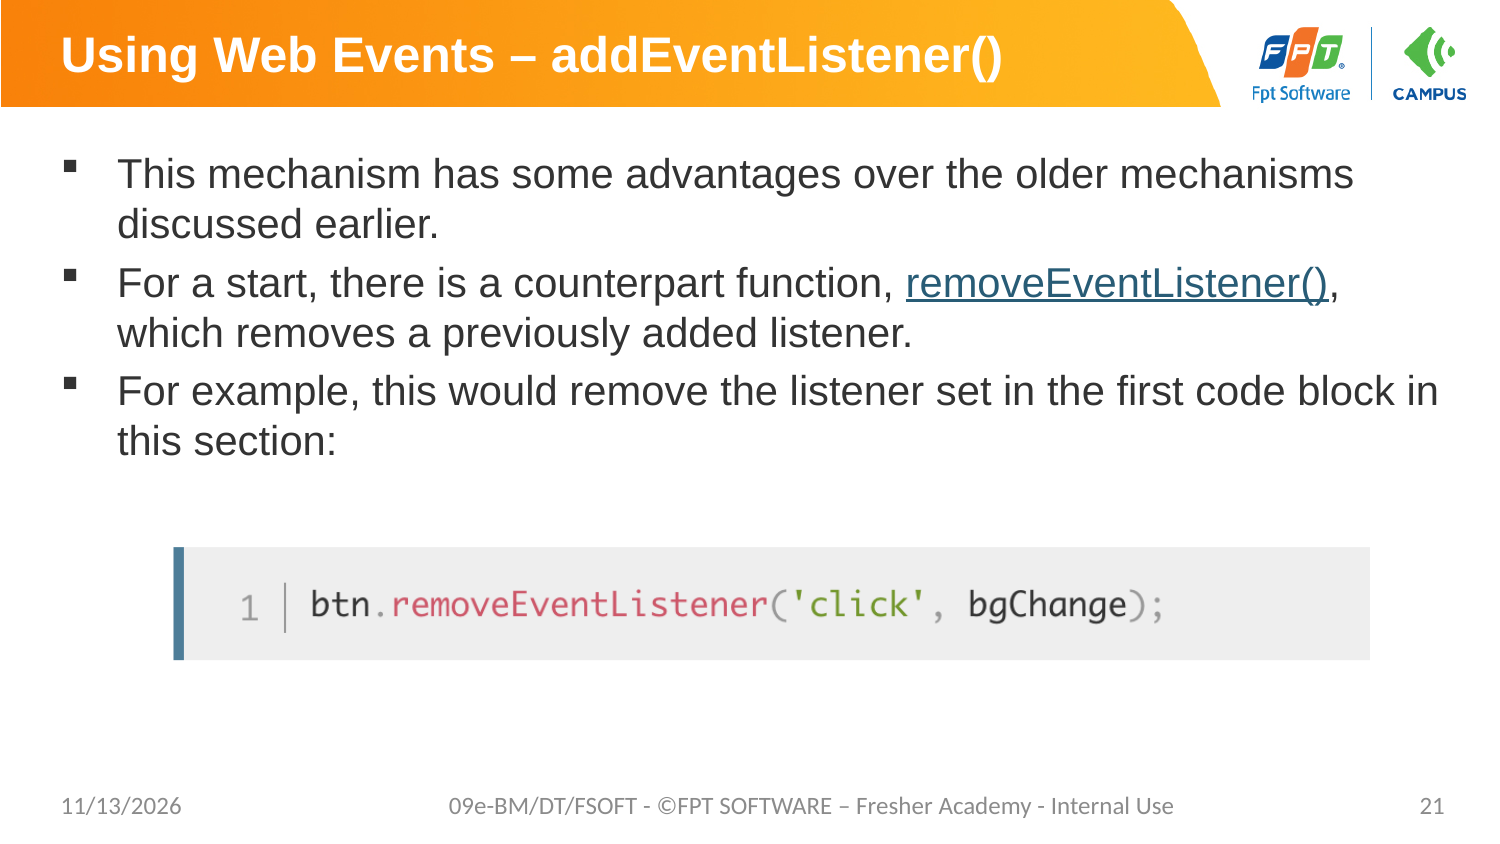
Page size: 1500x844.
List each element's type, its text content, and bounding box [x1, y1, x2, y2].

footer 09e-BM/DT/FSOFT - ©FPT SOFTWARE – Fresher Academy - Internal Use [289, 782, 1335, 827]
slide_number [45, 782, 270, 827]
title Using Web Events – addEventListener() [45, 0, 1176, 106]
list This mechanism has some advantages over the older mechanisms discussed earlier. For a start, there is a counterpart function, removeEventListener(), which removes a previously added listener. For example, this would remove the listener set in the first code block in this section: [45, 139, 1461, 754]
slide_number 21 [1350, 782, 1461, 827]
picture [1, 0, 1499, 844]
